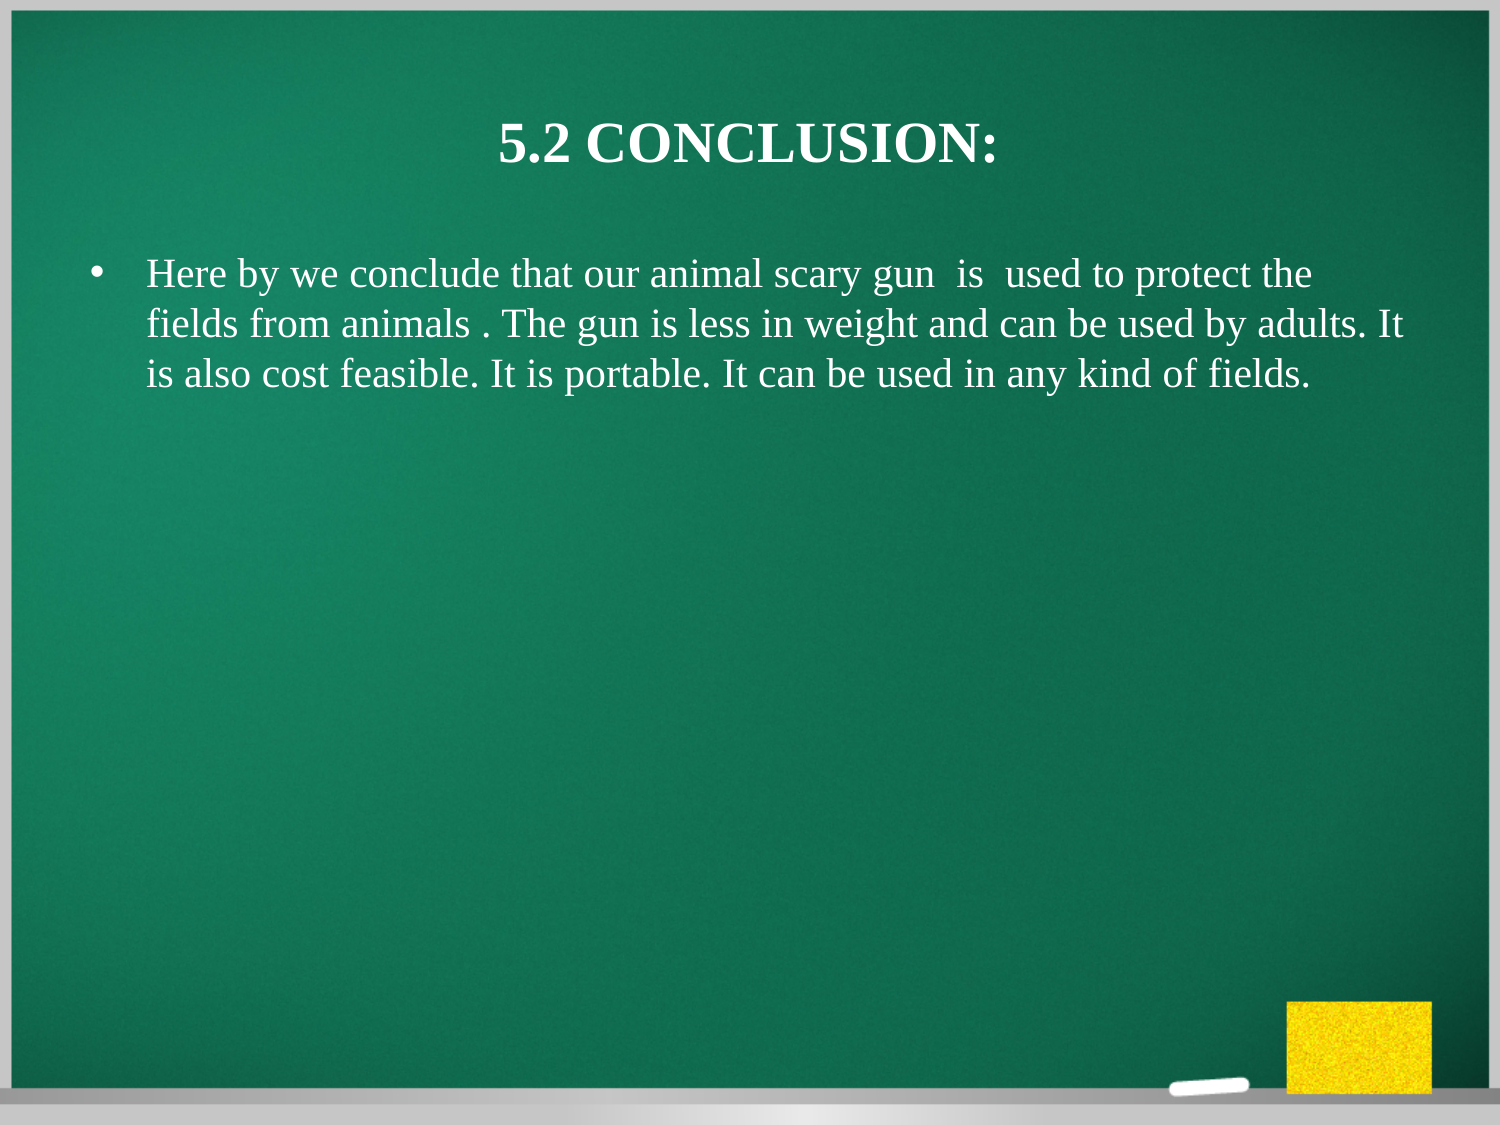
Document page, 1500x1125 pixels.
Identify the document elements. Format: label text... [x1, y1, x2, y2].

list Here by we conclude that our animal scary gun is used to protect the fields from animals . The gun is less in weight and can be used by adults. It is also cost feasible. It is portable. It can be used in any kind of fields. [74, 238, 1426, 989]
title 5.2 CONCLUSION: [74, 44, 1424, 233]
picture [0, 0, 1500, 1125]
